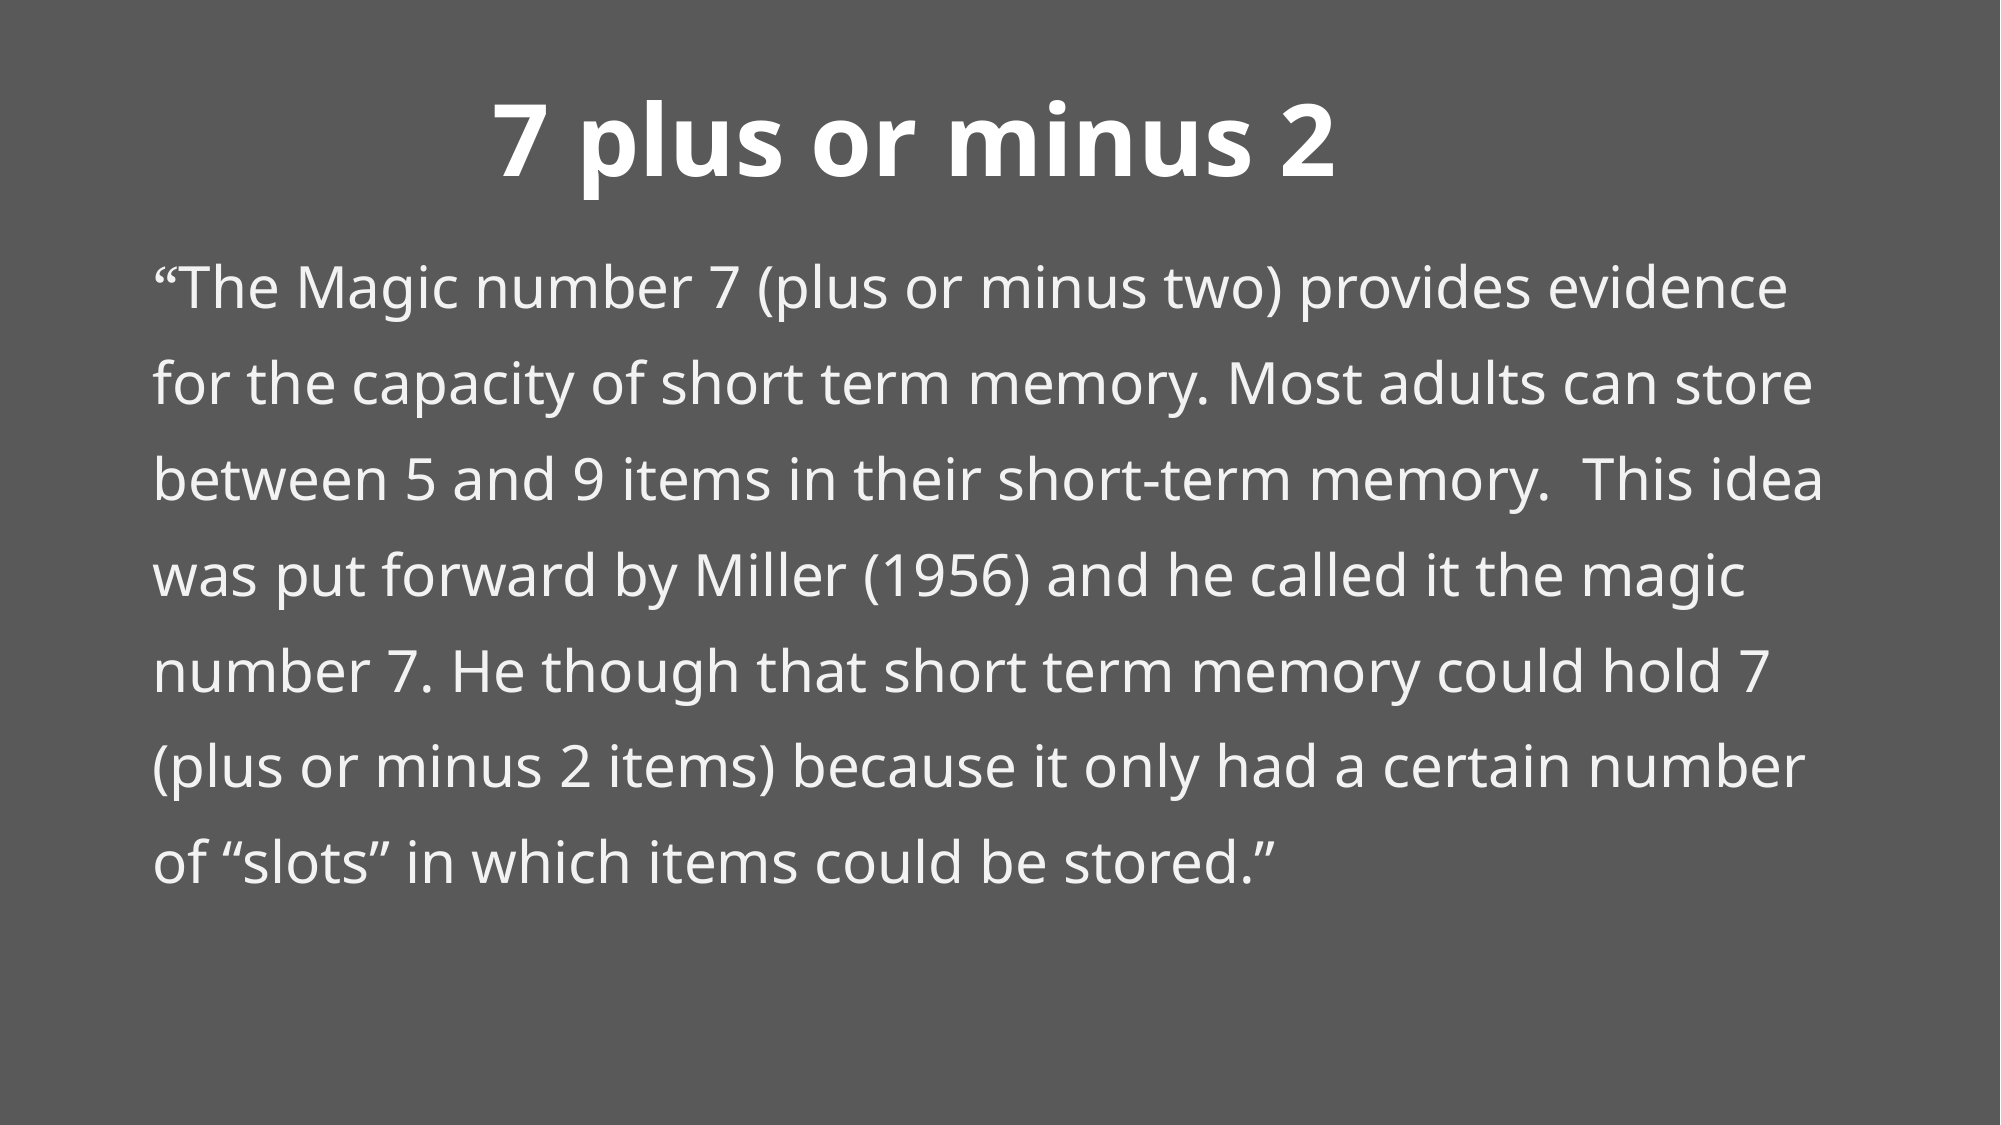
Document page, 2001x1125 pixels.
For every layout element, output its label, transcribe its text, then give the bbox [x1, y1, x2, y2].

list “The Magic number 7 (plus or minus two) provides evidence for the capacity of short term memory. Most adults can store between 5 and 9 items in their short-term memory. This idea was put forward by Miller (1956) and he called it the magic number 7. He though that short term memory could hold 7 (plus or minus 2 items) because it only had a certain number of “slots” in which items could be stored.” [137, 216, 1863, 1068]
title 7 plus or minus 2 [477, 70, 1422, 216]
